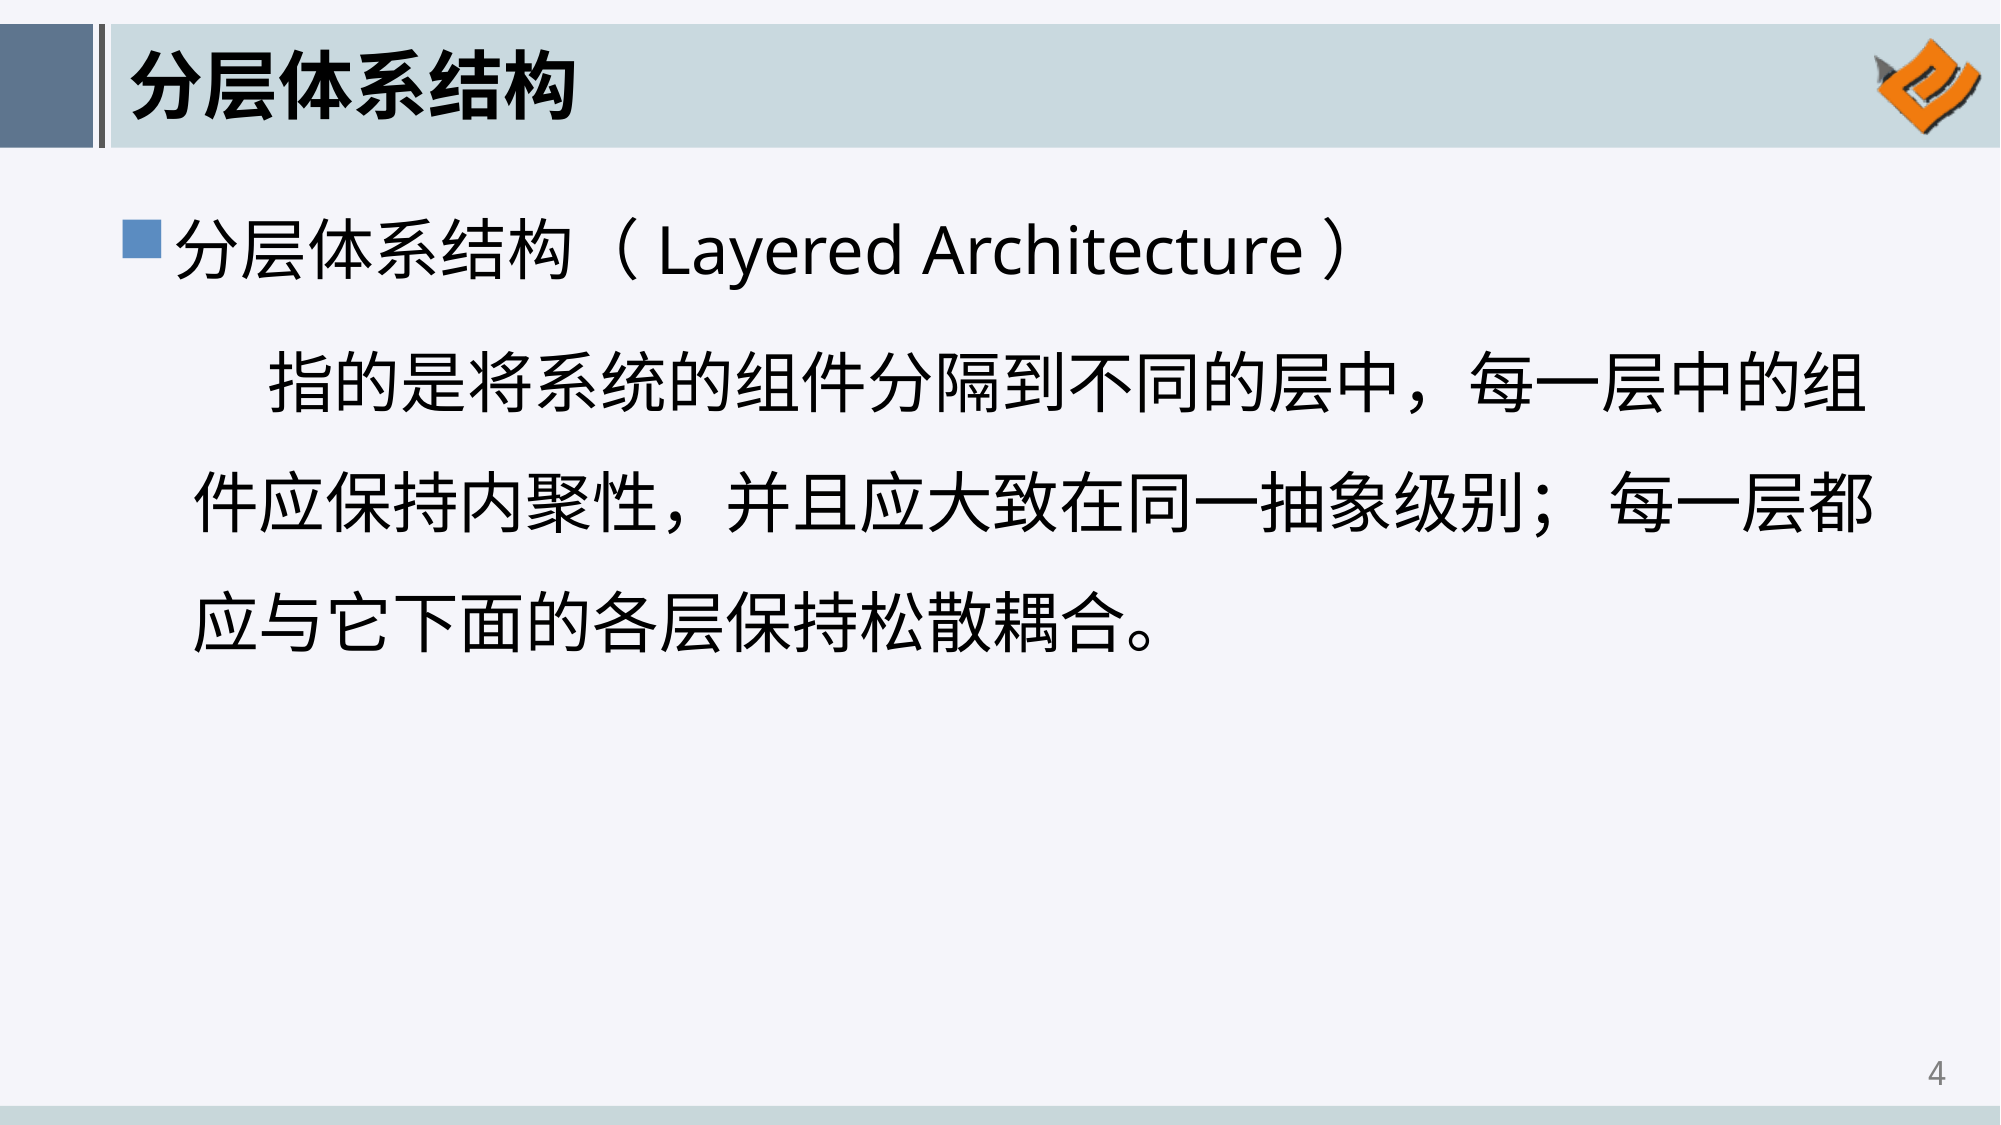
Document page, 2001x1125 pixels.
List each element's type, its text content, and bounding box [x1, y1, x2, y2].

title 分层体系结构 [114, 30, 1845, 141]
list 分层体系结构（Layered Architecture） 指的是将系统的组件分隔到不同的层中，每一层中的组件应保持内聚性，并且应大致在同一抽象级别； 每一层都应与它下面的各层保持松散耦合。 [102, 184, 1898, 1035]
picture [1874, 38, 1981, 134]
